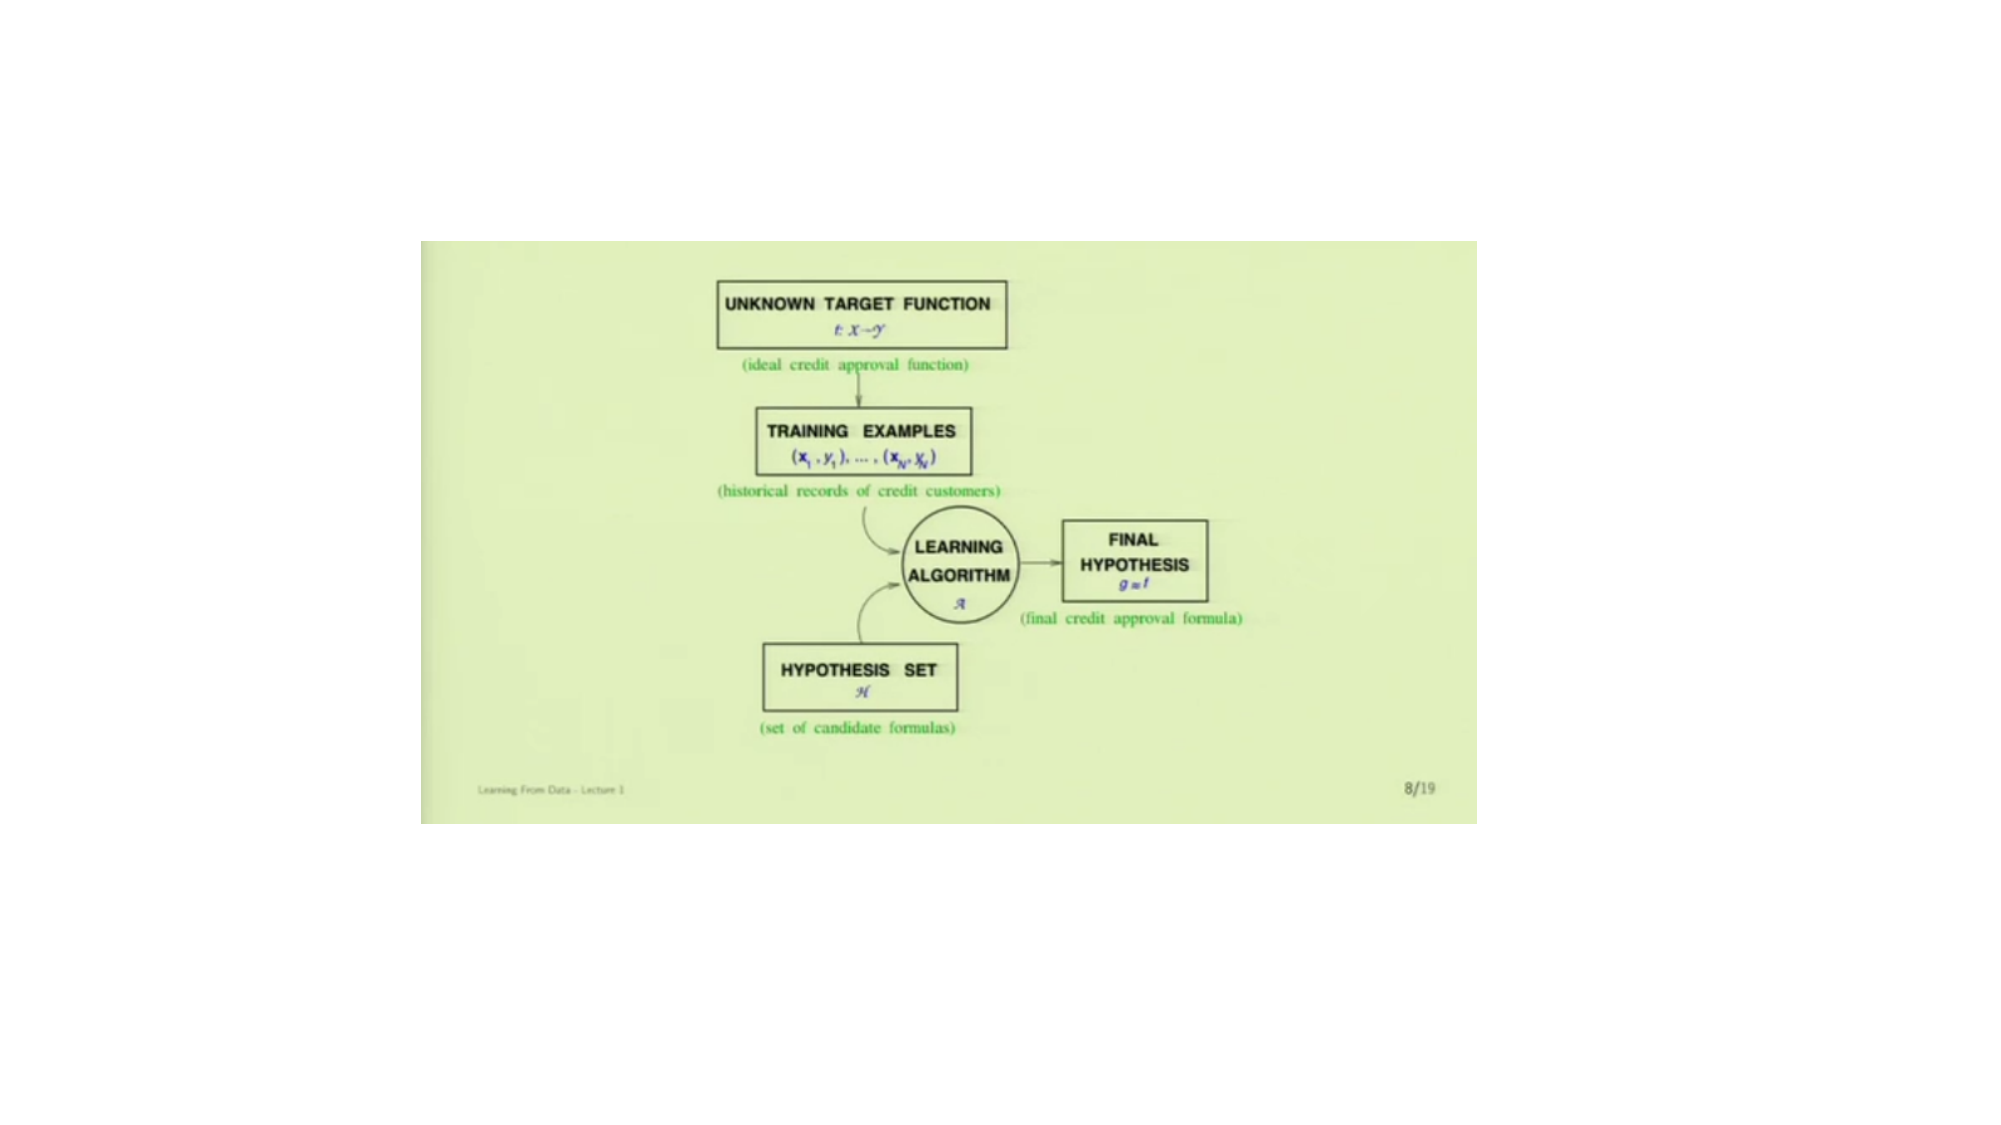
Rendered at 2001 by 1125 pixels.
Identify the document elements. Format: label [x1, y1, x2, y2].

picture [420, 241, 1477, 824]
